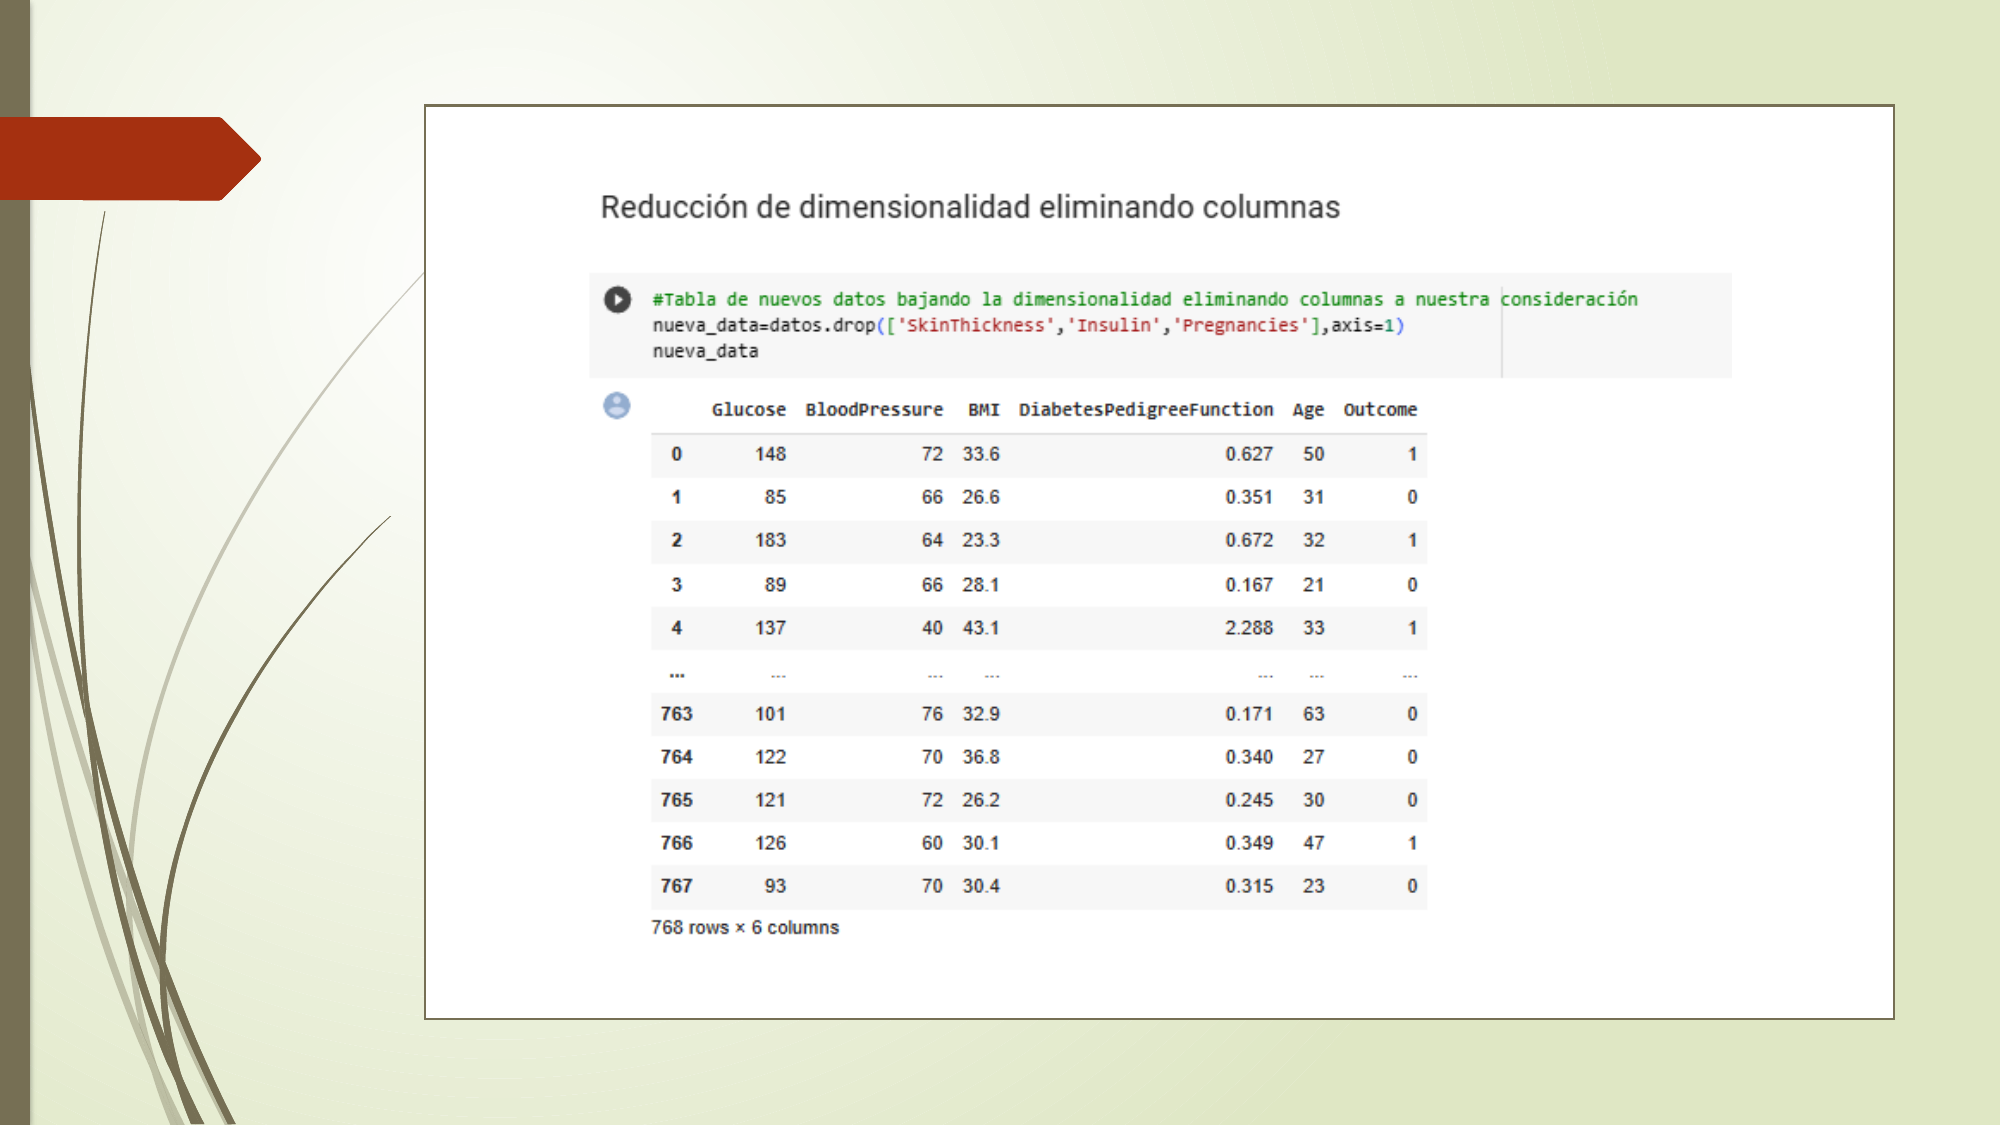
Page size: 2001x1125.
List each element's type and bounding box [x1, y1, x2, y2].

text_box [472, 104, 1896, 1021]
text_box [4, 0, 392, 1125]
picture [588, 158, 1732, 967]
text_box [395, 37, 468, 1125]
